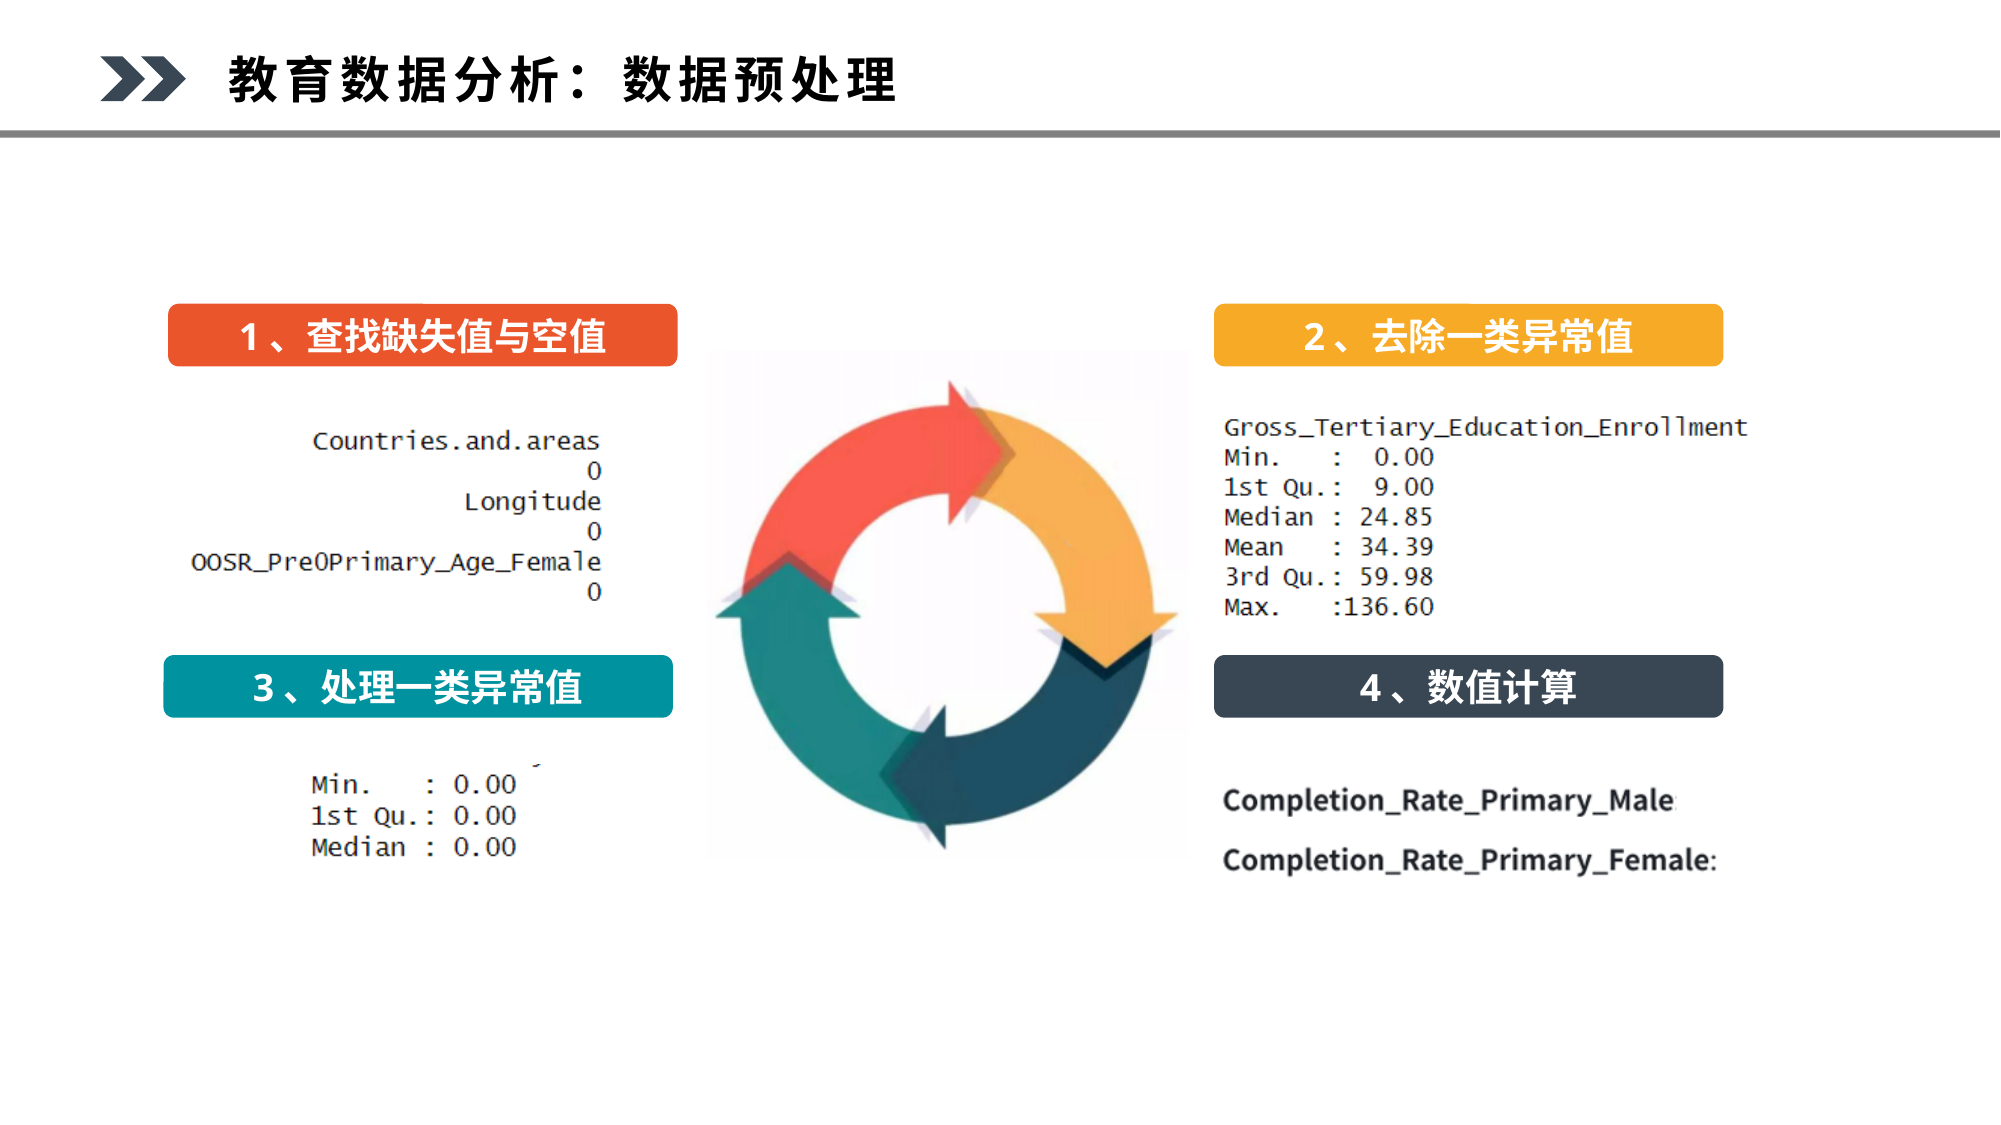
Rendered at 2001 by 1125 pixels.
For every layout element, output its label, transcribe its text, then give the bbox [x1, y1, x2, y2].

picture [296, 764, 541, 861]
picture [1214, 780, 1724, 884]
picture [1214, 412, 1756, 626]
text_box 3、处理一类异常值 [162, 654, 674, 719]
text_box 2、去除一类异常值 [1213, 302, 1725, 368]
picture [181, 348, 1192, 860]
text_box 1、查找缺失值与空值 [167, 302, 679, 368]
text_box 教育数据分析：数据预处理 [207, 37, 919, 119]
text_box [0, 129, 2000, 139]
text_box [100, 56, 186, 102]
text_box 4、数值计算 [1213, 654, 1725, 719]
